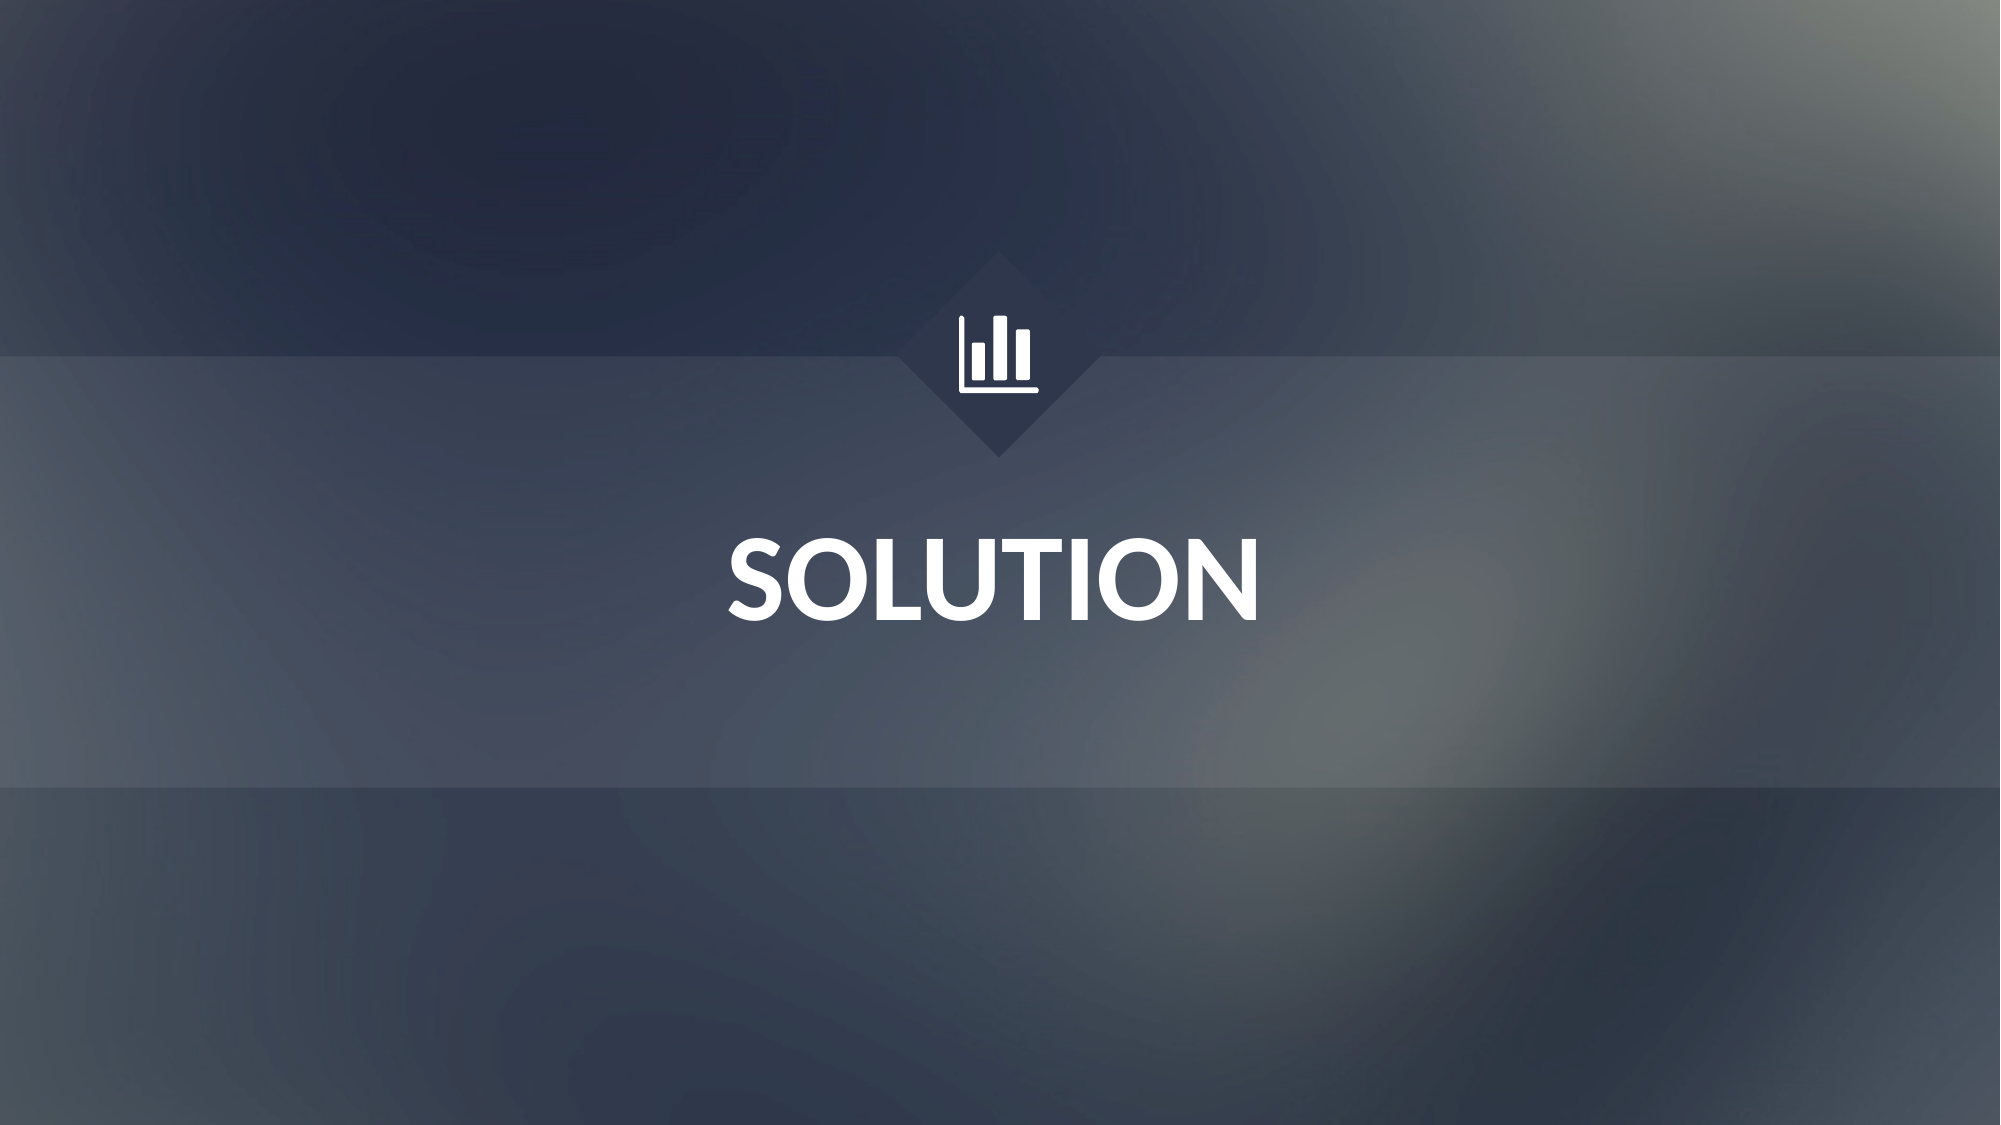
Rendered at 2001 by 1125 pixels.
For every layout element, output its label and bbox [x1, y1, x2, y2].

picture [0, 0, 2000, 1125]
text_box [925, 281, 1073, 428]
